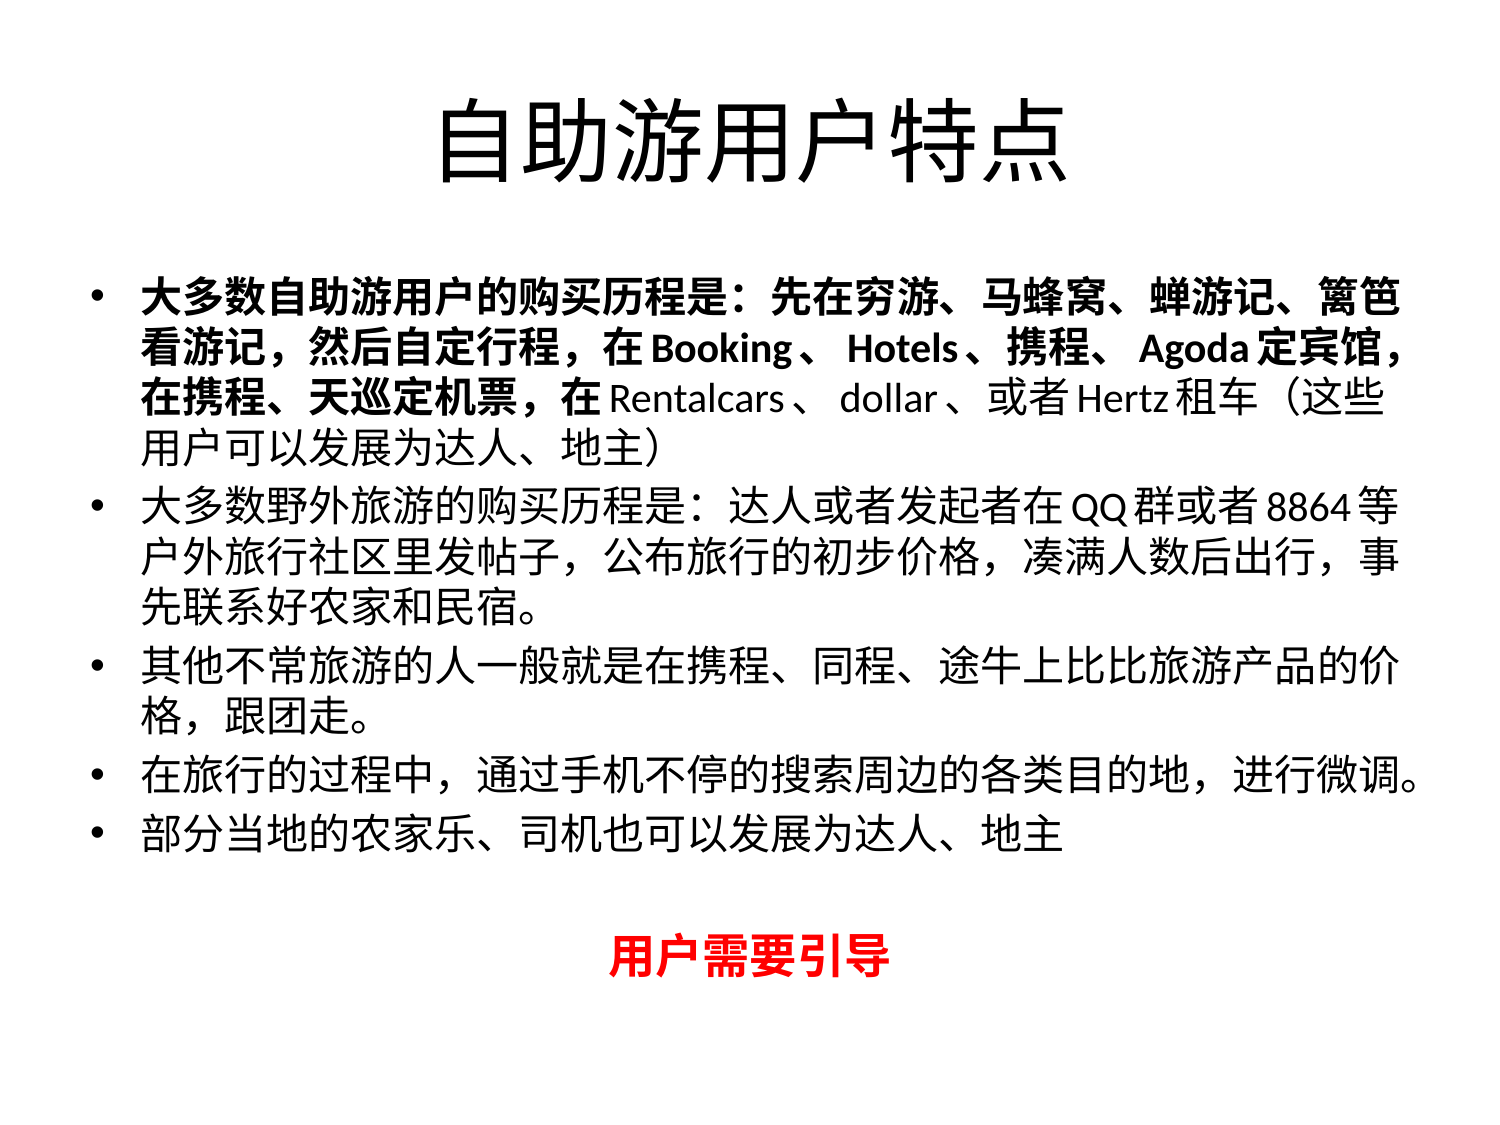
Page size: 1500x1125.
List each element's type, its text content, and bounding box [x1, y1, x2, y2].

list 大多数自助游用户的购买历程是：先在穷游、马蜂窝、蝉游记、篱笆看游记，然后自定行程，在Booking、Hotels、携程、Agoda定宾馆，在携程、天巡定机票，在Rentalcars、dollar、或者Hertz租车（这些用户可以发展为达人、地主） 大多数野外旅游的购买历程是：达人或者发起者在QQ群或者8864等户外旅行社区里发帖子，公布旅行的初步价格，凑满人数后出行，事先联系好农家和民宿。 其他不常旅游的人一般就是在携程、同程、途牛上比比旅游产品的价格，跟团走。 在旅行的过程中，通过手机不停的搜索周边的各类目的地，进行微调。 部分当地的农家乐、司机也可以发展为达人、地主 用户需要引导 [75, 262, 1425, 1005]
title 自助游用户特点 [75, 45, 1425, 233]
